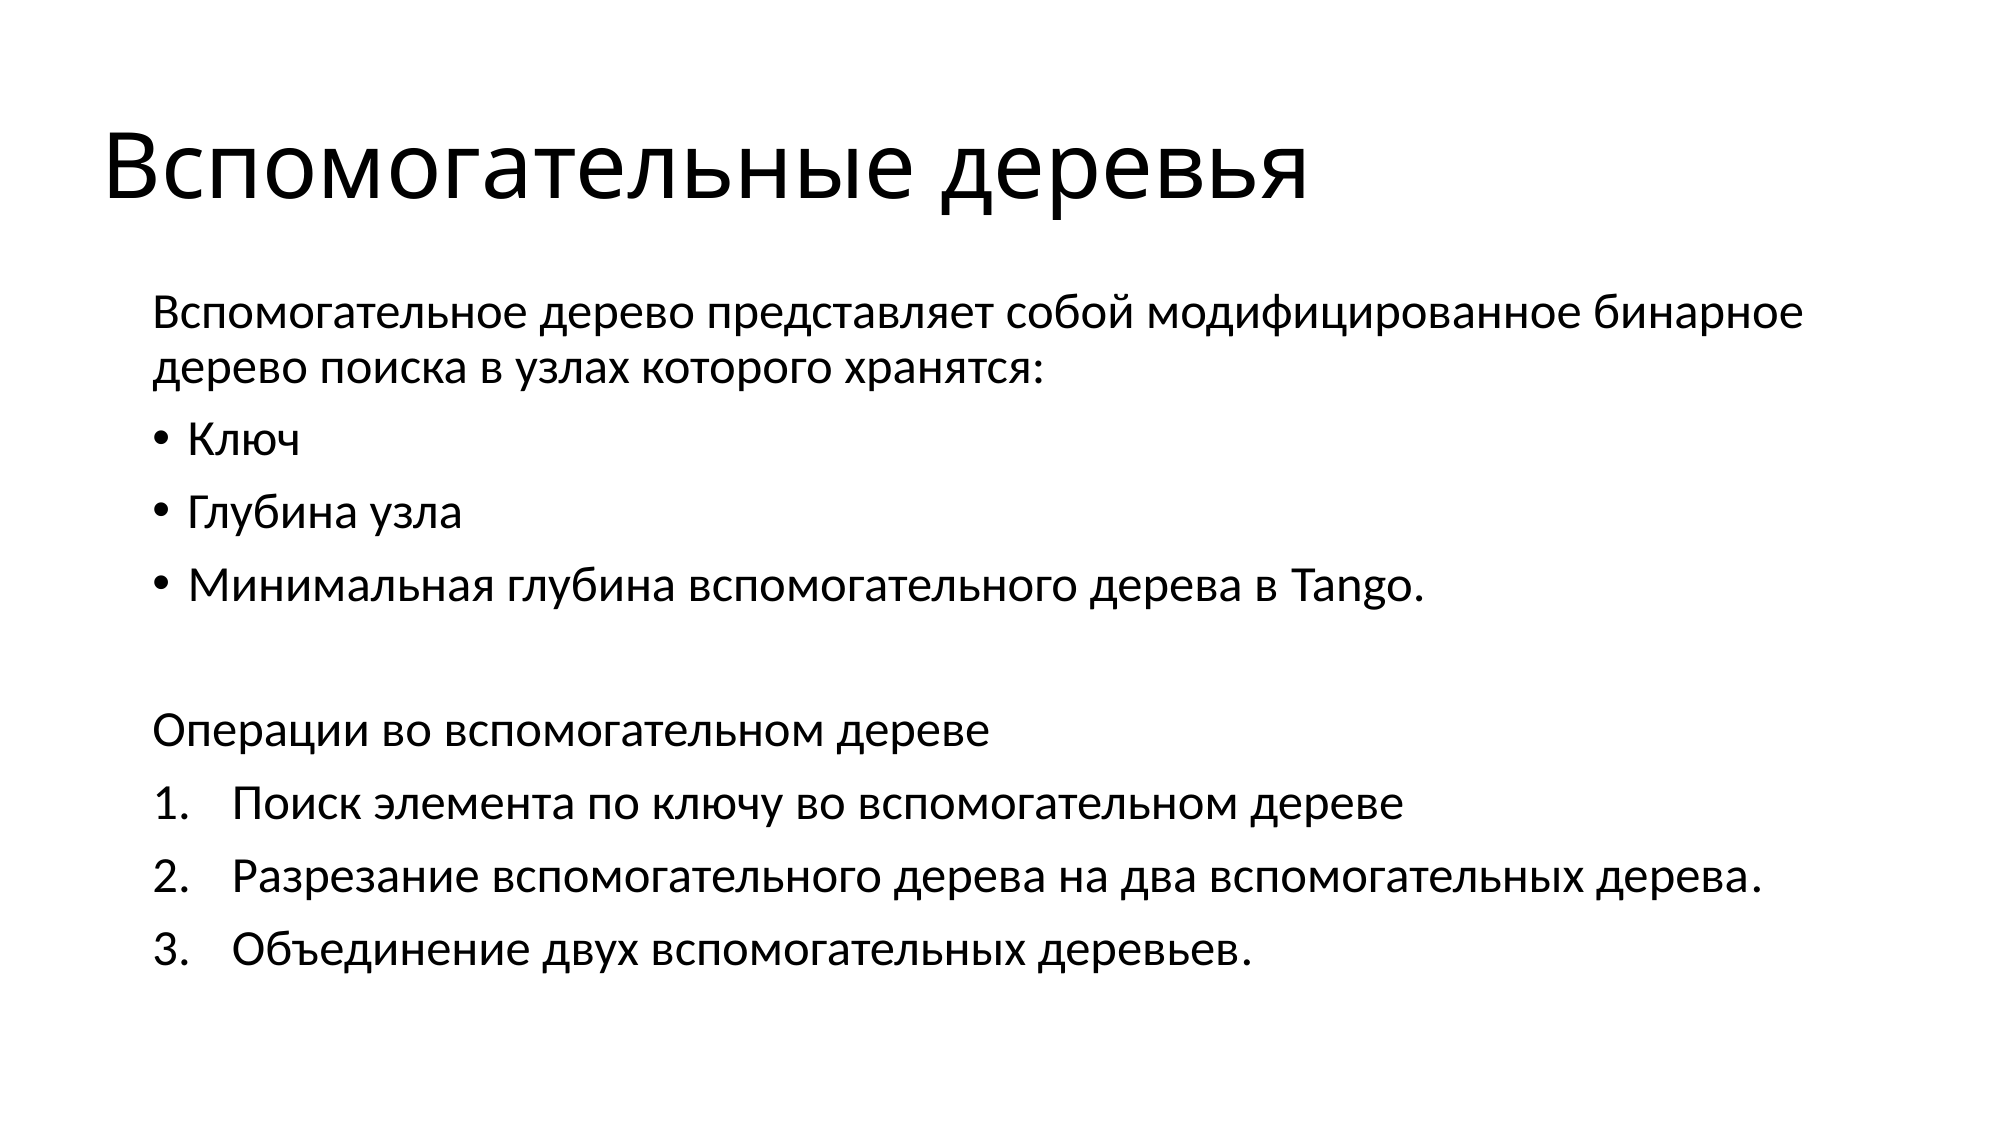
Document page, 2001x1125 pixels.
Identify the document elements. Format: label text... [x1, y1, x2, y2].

title Вспомогательные деревья [86, 59, 1812, 278]
list Вспомогательное дерево представляет собой модифицированное бинарное дерево поиска в узлах которого хранятся: Ключ Глубина узла Минимальная глубина вспомогательного дерева в Tango. Операции во вспомогательном дереве Поиск элемента по ключу во вспомогательном дереве Разрезание вспомогательного дерева на два вспомогательных дерева. Объединение двух вспомогательных деревьев. [137, 277, 1863, 992]
